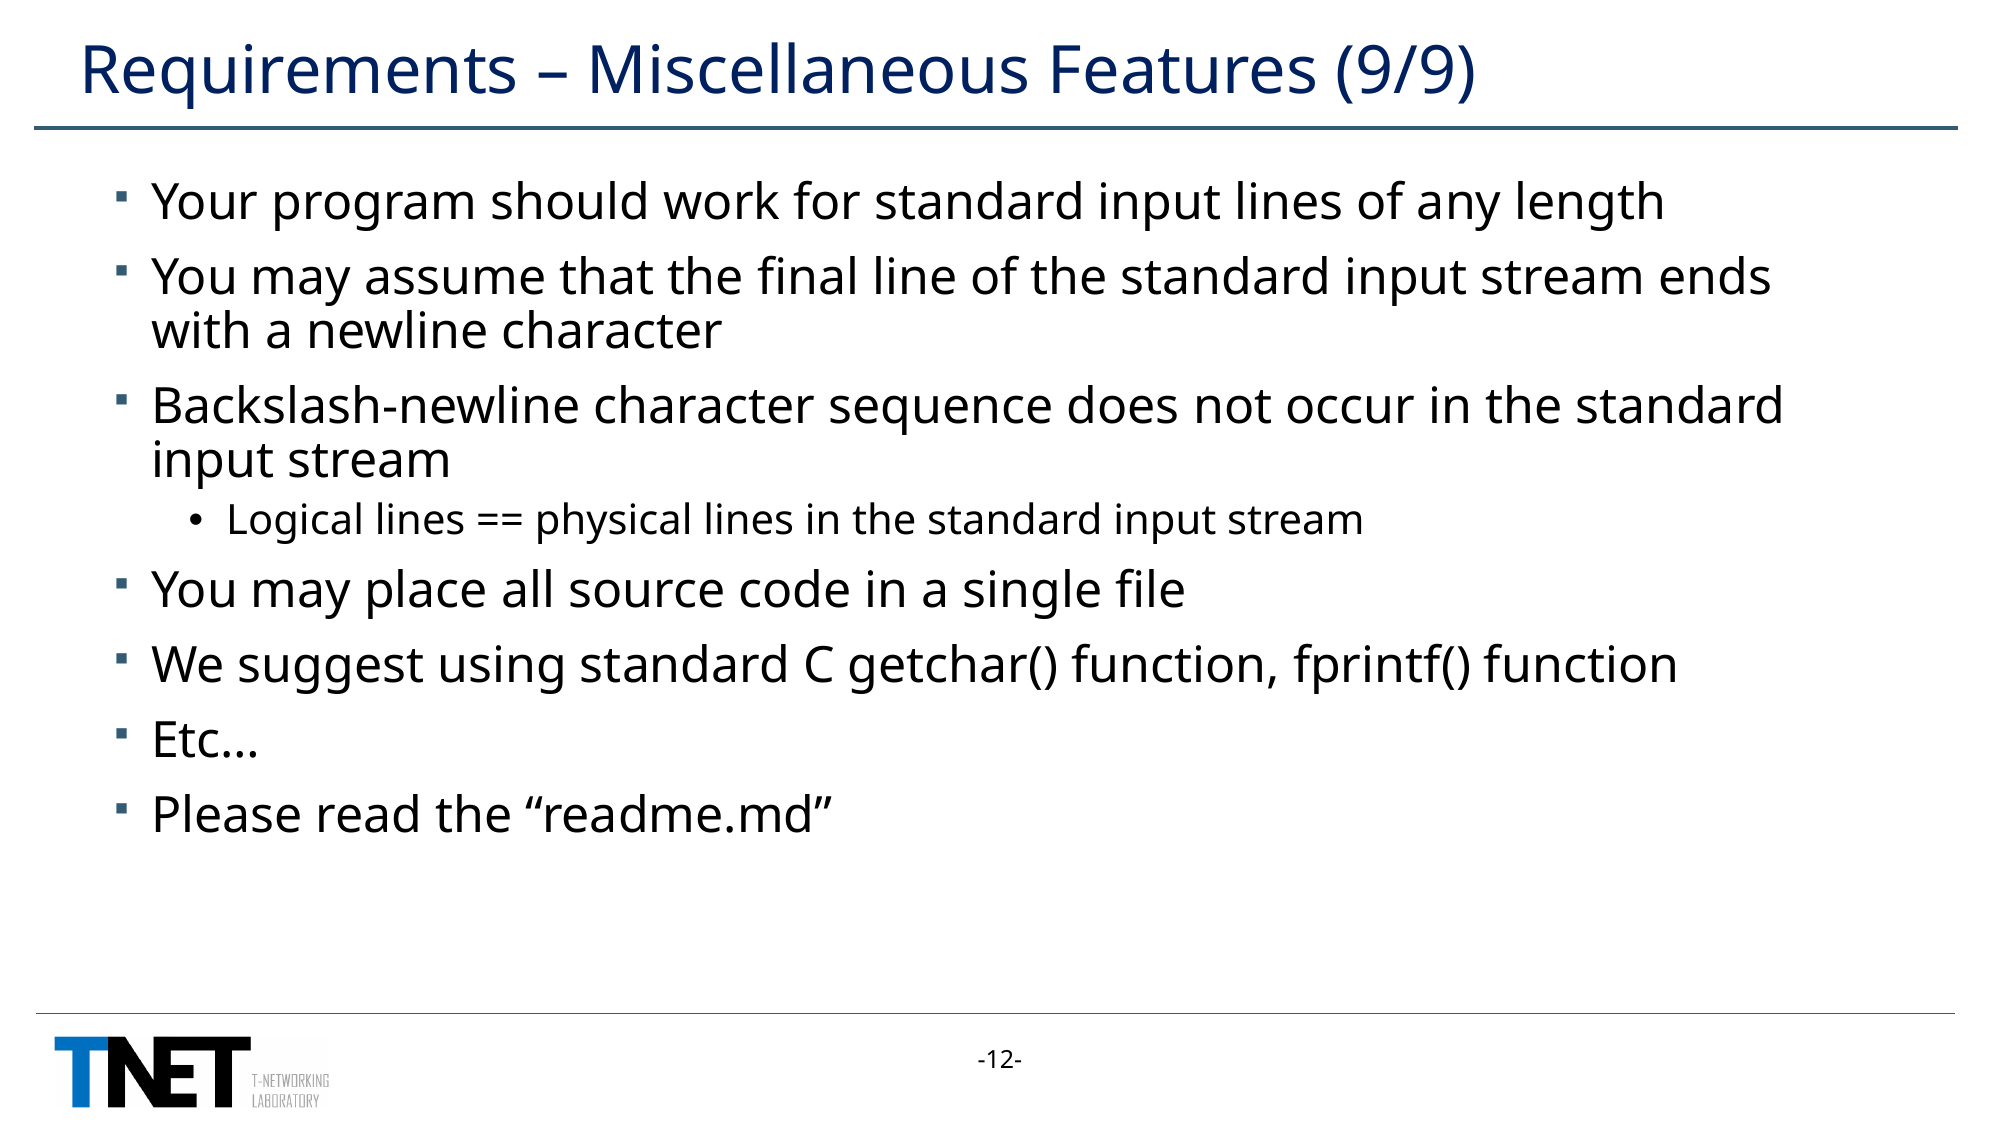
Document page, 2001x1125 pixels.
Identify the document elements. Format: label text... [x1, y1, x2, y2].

list Your program should work for standard input lines of any length You may assume that the final line of the standard input stream ends with a newline character Backslash-newline character sequence does not occur in the standard input stream Logical lines == physical lines in the standard input stream You may place all source code in a single file We suggest using standard C getchar() function, fprintf() function Etc… Please read the “readme.md” [98, 169, 1902, 956]
slide_number -12- [774, 1036, 1225, 1097]
picture [54, 1036, 330, 1109]
title Requirements – Miscellaneous Features (9/9) [64, 28, 1960, 123]
